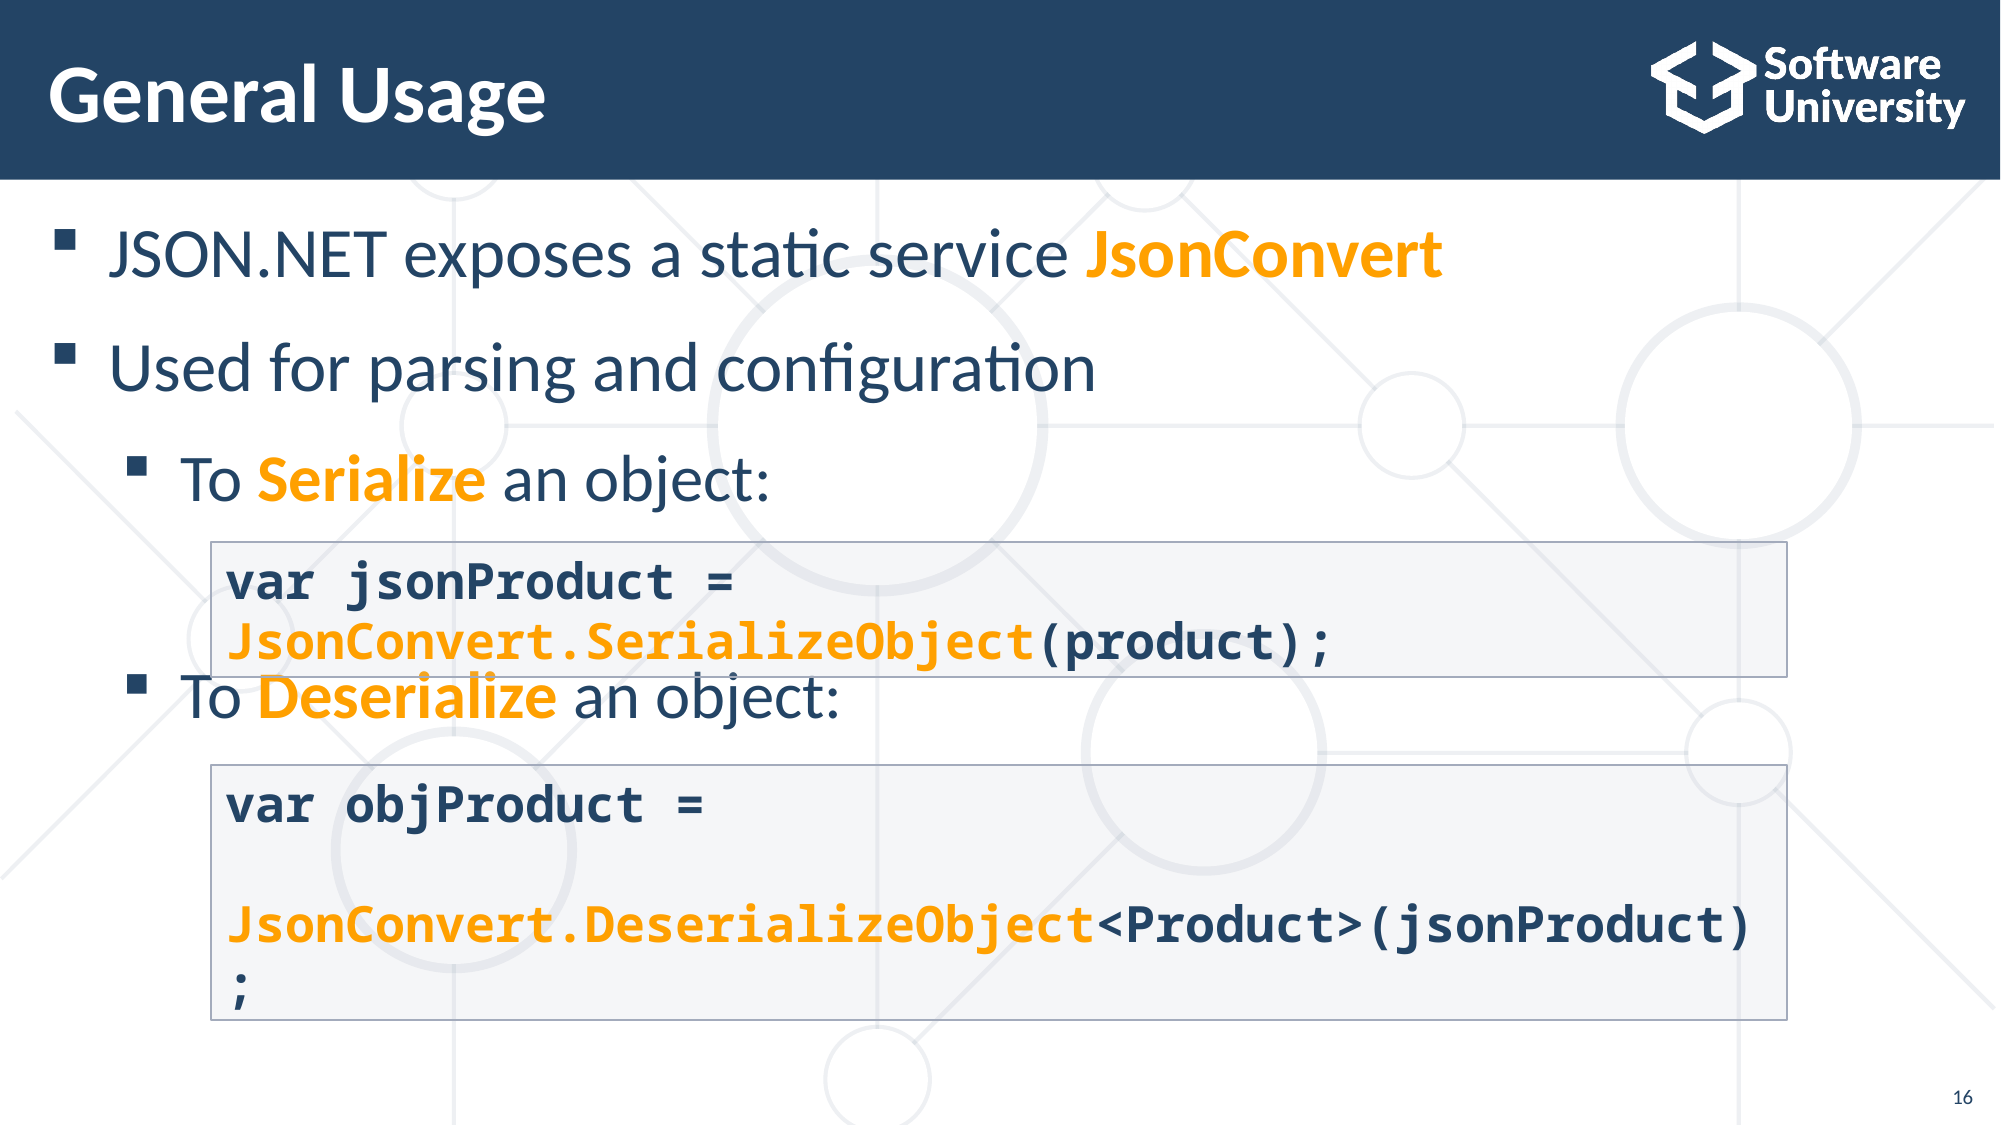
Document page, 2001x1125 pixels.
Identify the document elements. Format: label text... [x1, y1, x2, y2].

list JSON.NET exposes a static service JsonConvert Used for parsing and configuration To Serialize an object: To Deserialize an object: [31, 196, 1970, 1104]
text_box var objProduct = JsonConvert.DeserializeObject<Product>(jsonProduct); [210, 765, 1788, 1021]
text_box var jsonProduct = JsonConvert.SerializeObject(product); [210, 542, 1788, 677]
title General Usage [31, 16, 1625, 162]
picture [1651, 41, 1966, 134]
slide_number 16 [1927, 1067, 1989, 1117]
